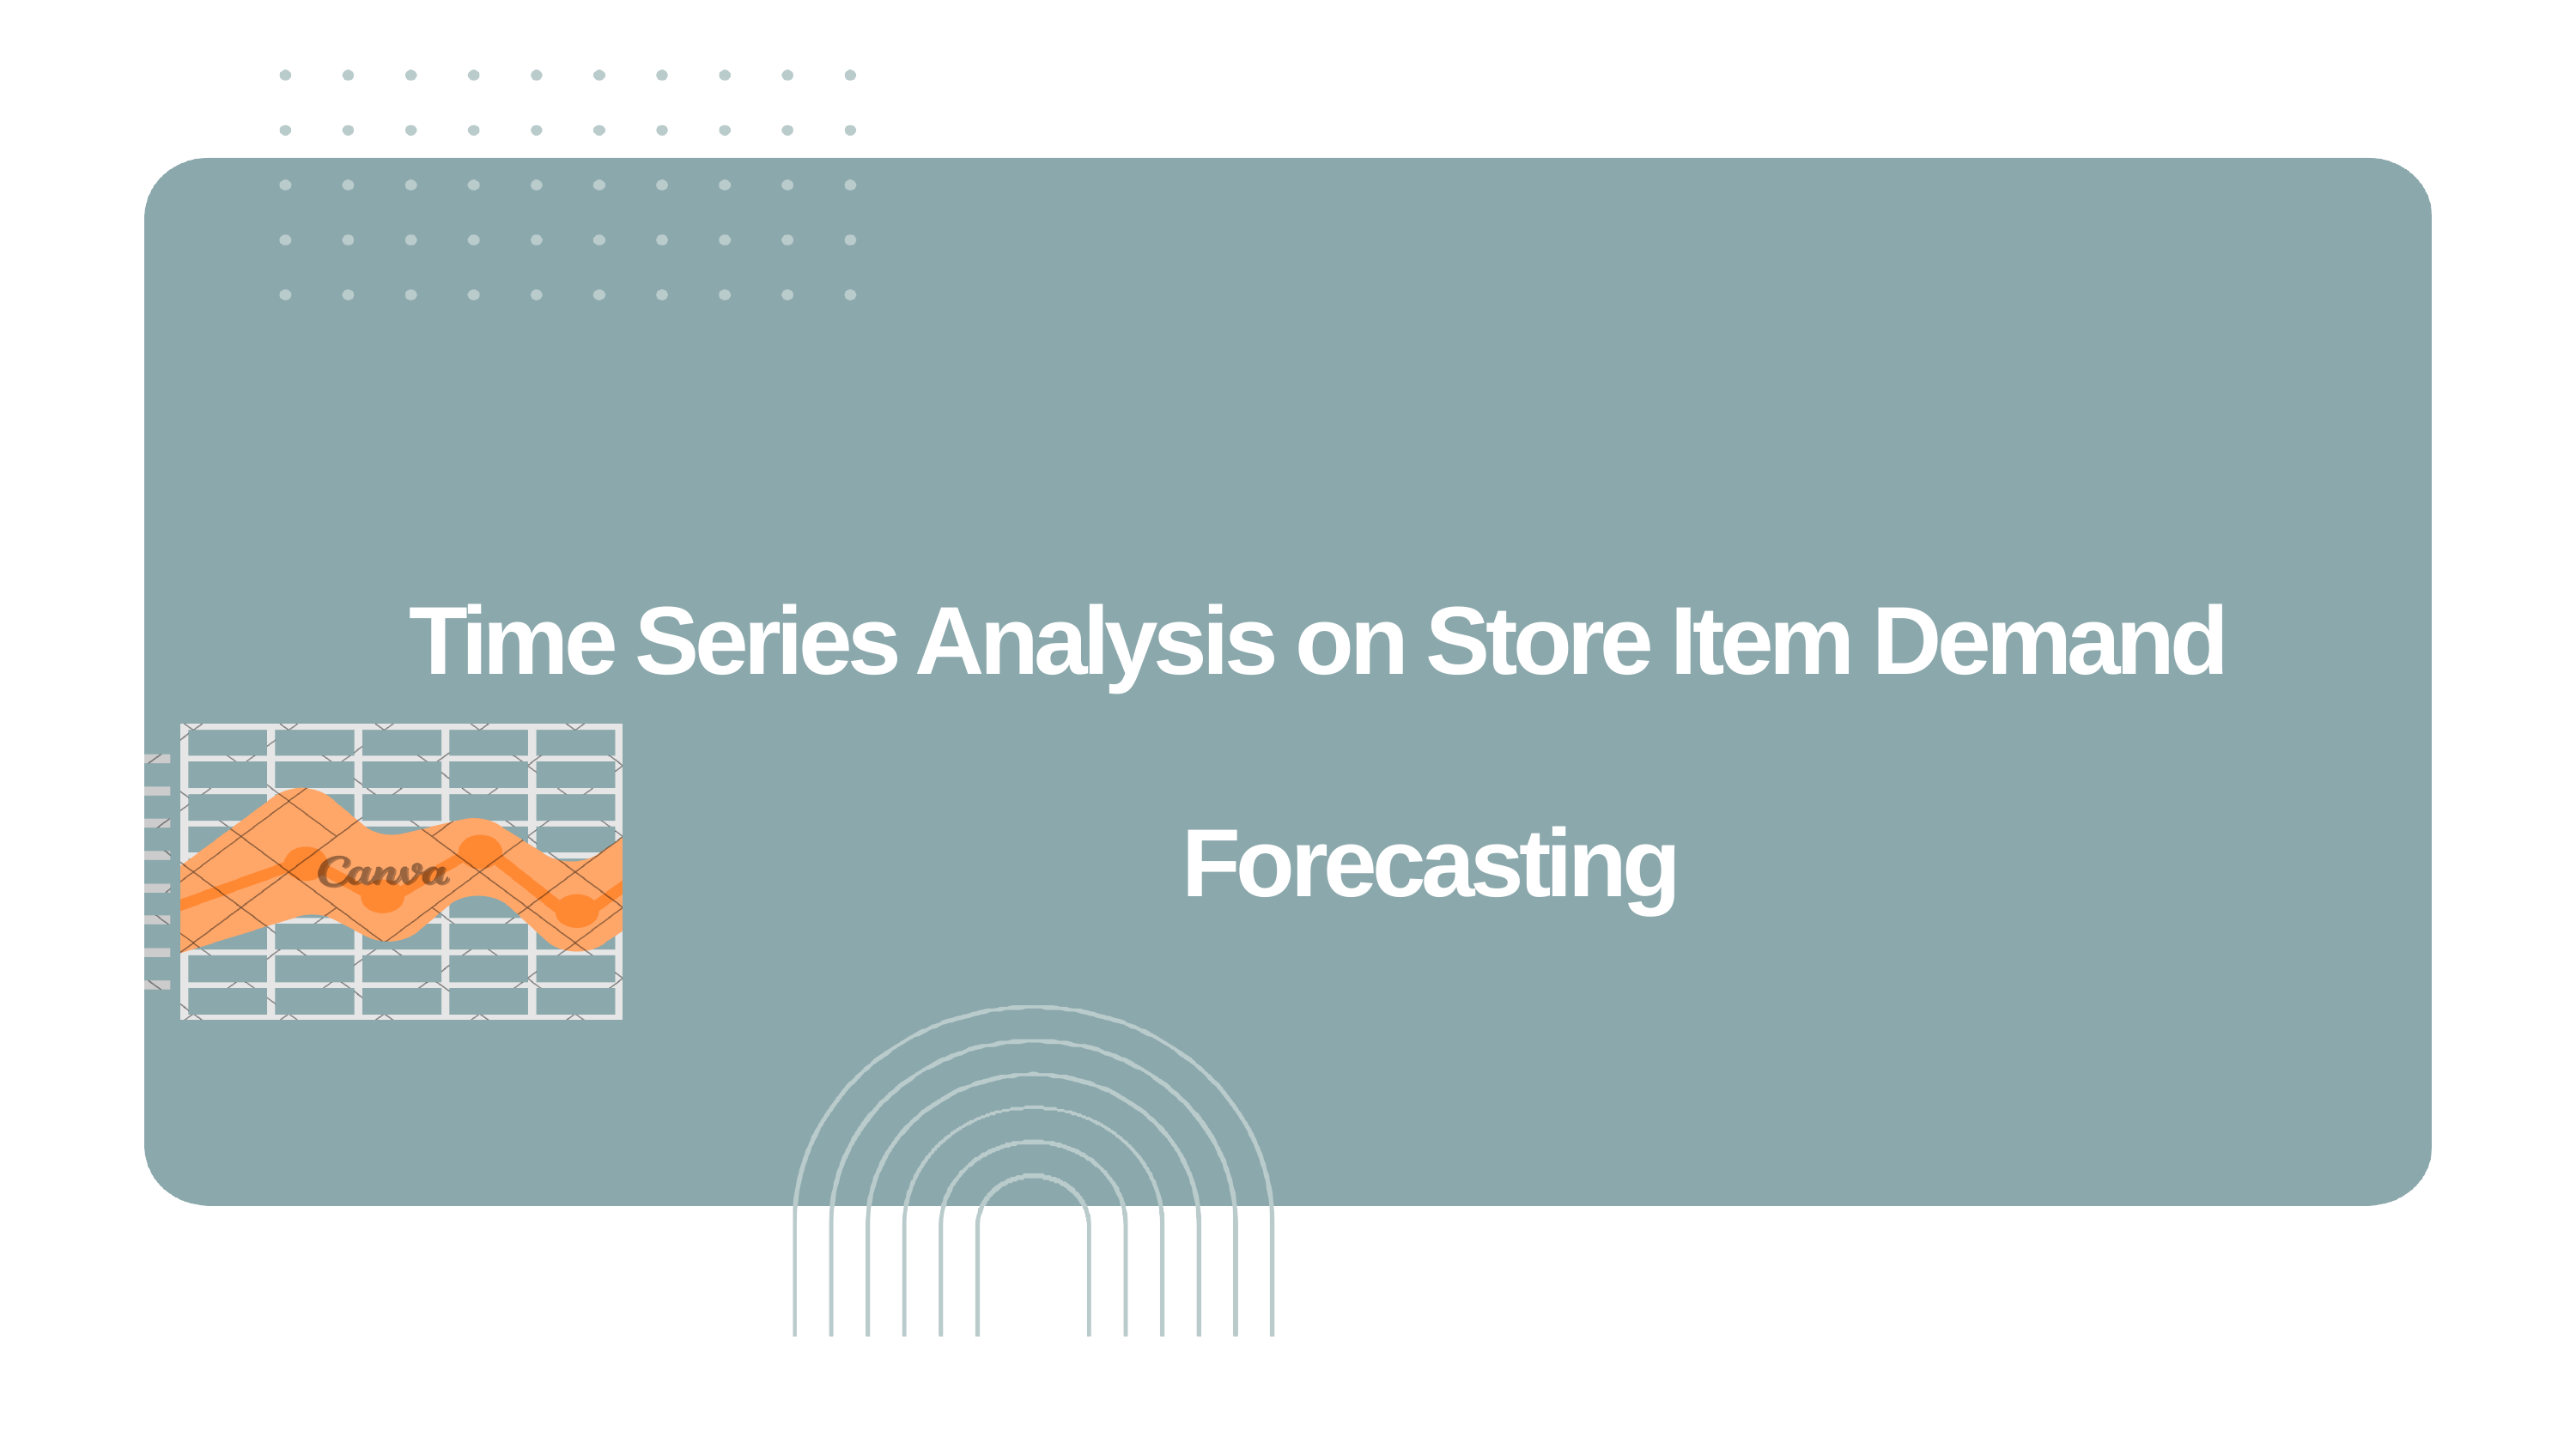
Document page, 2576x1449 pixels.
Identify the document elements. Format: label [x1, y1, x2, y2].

picture [144, 69, 2432, 1337]
